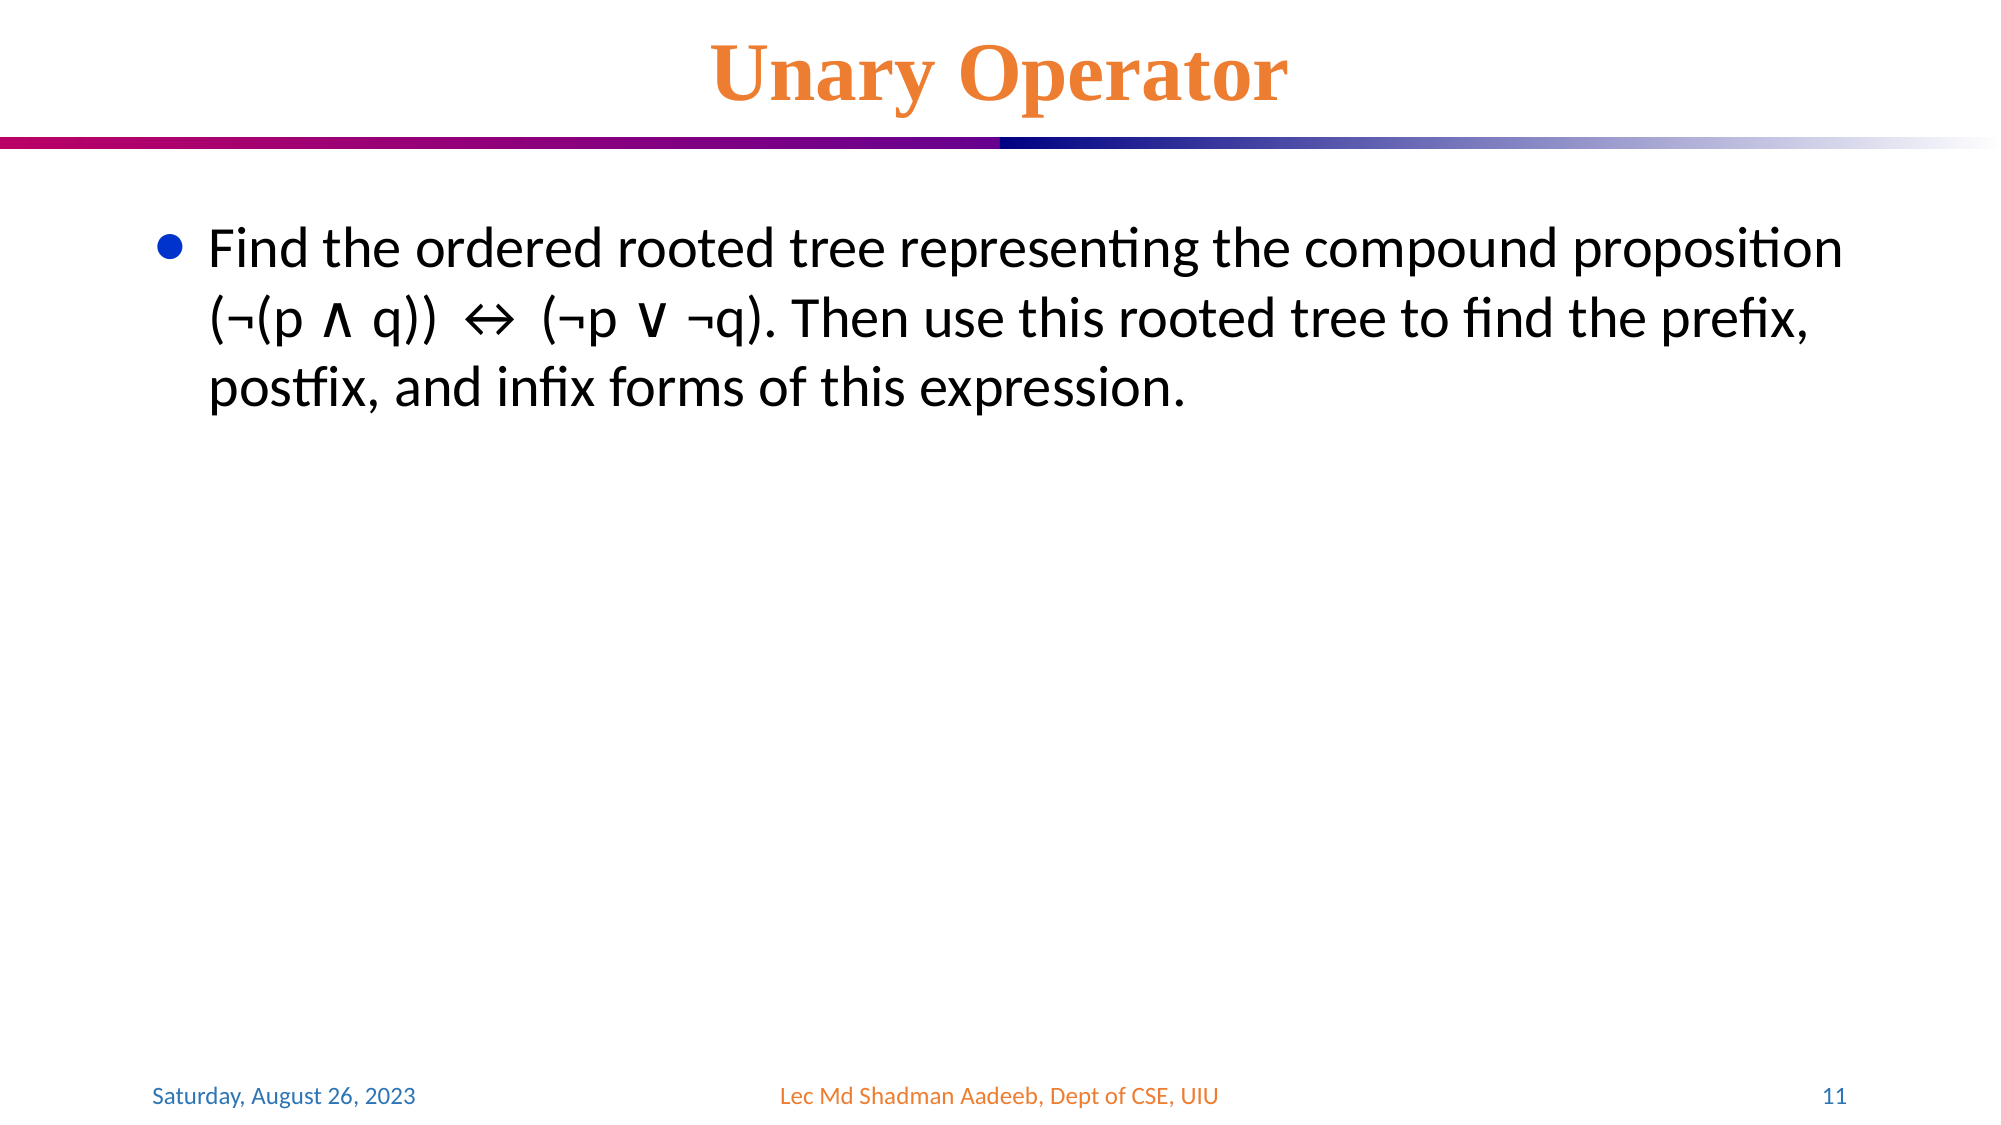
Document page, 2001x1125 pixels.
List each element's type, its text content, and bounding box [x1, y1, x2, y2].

slide_number ‹#› [1412, 1065, 1863, 1125]
list Find the ordered rooted tree representing the compound proposition (¬(p ∧ q)) ↔ (¬p ∨ ¬q). Then use this rooted tree to find the prefix, postfix, and infix forms of this expression. [137, 201, 1863, 1014]
footer Lec Md Shadman Aadeeb, Dept of CSE, UIU [662, 1065, 1338, 1125]
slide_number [137, 1065, 588, 1125]
title Unary Operator [137, 24, 1863, 124]
